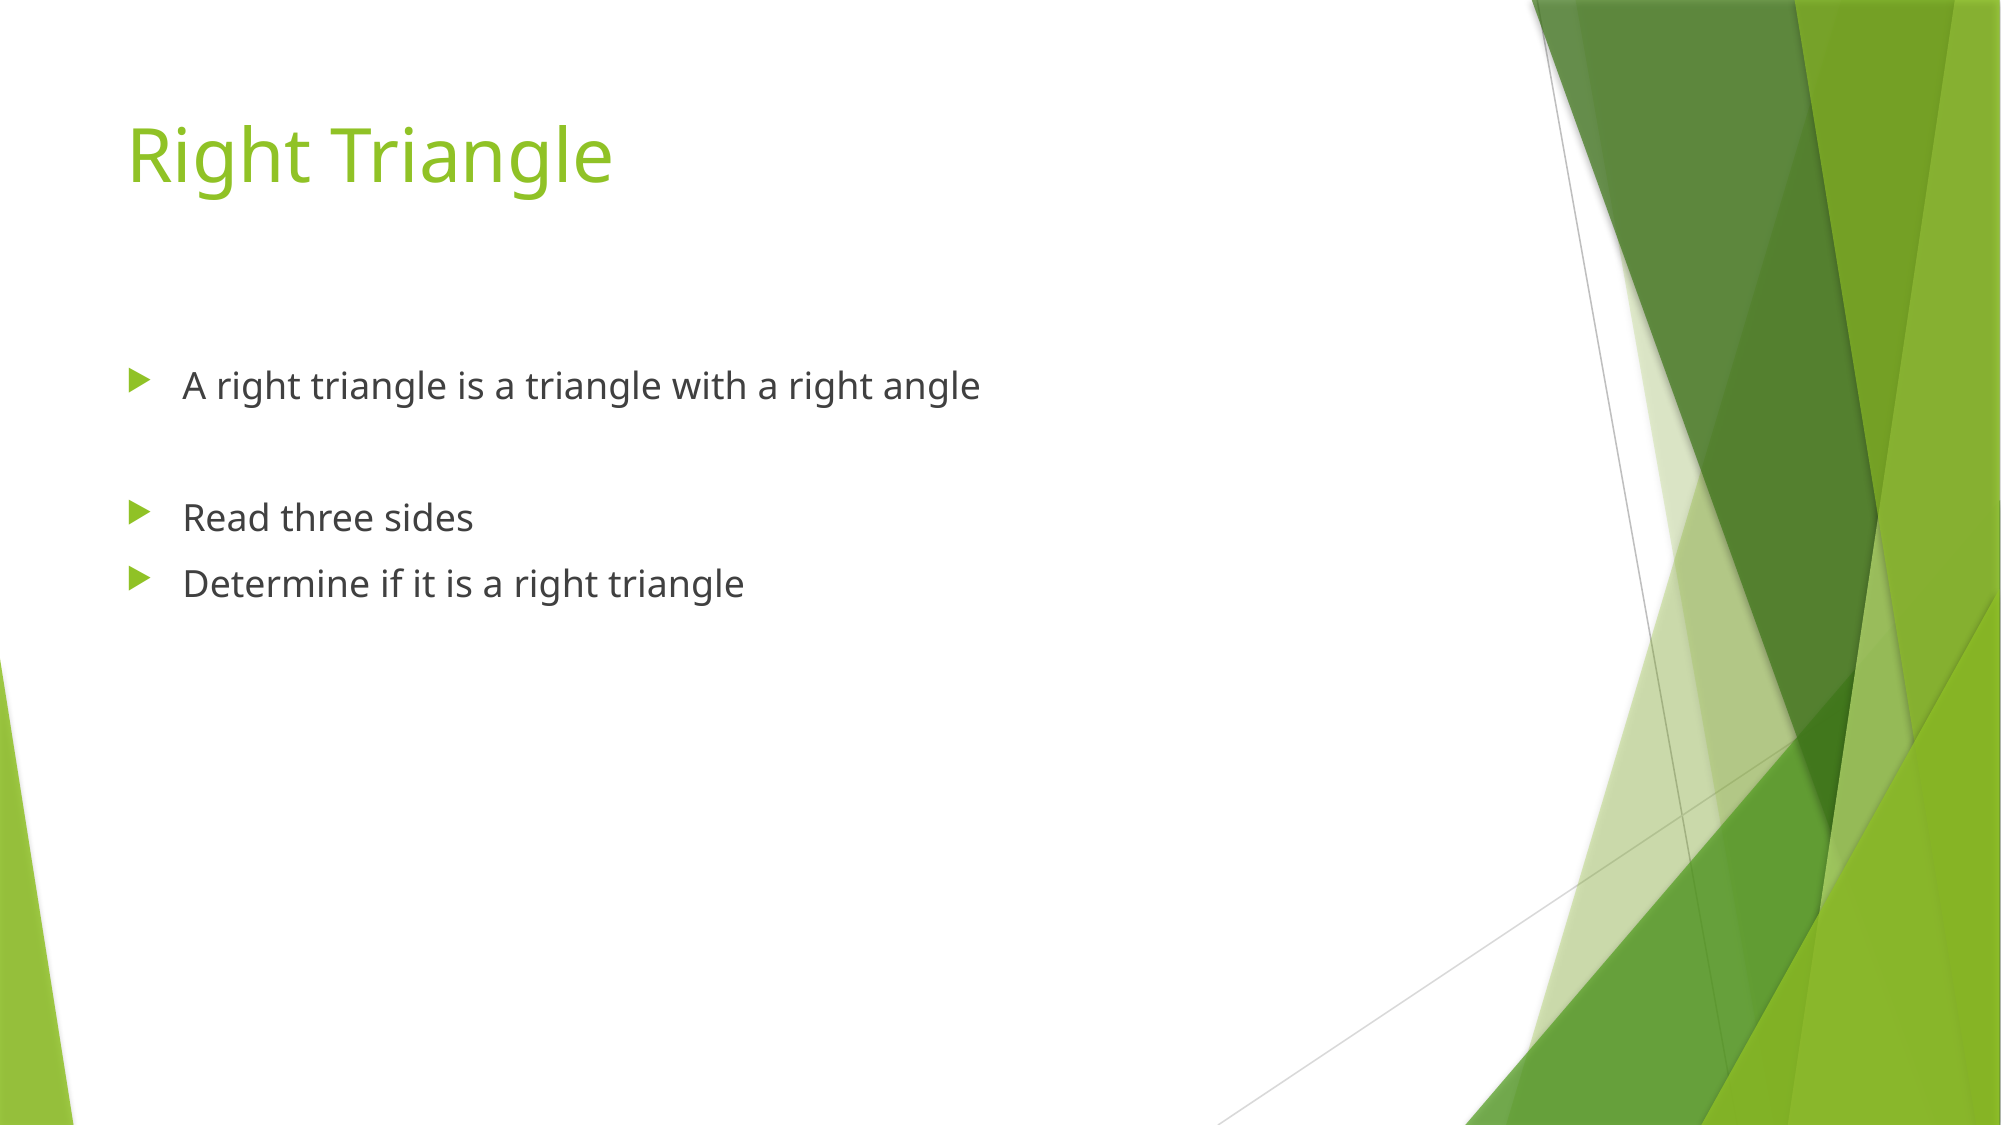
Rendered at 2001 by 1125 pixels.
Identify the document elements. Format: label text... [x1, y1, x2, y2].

title Right Triangle [111, 99, 1522, 317]
